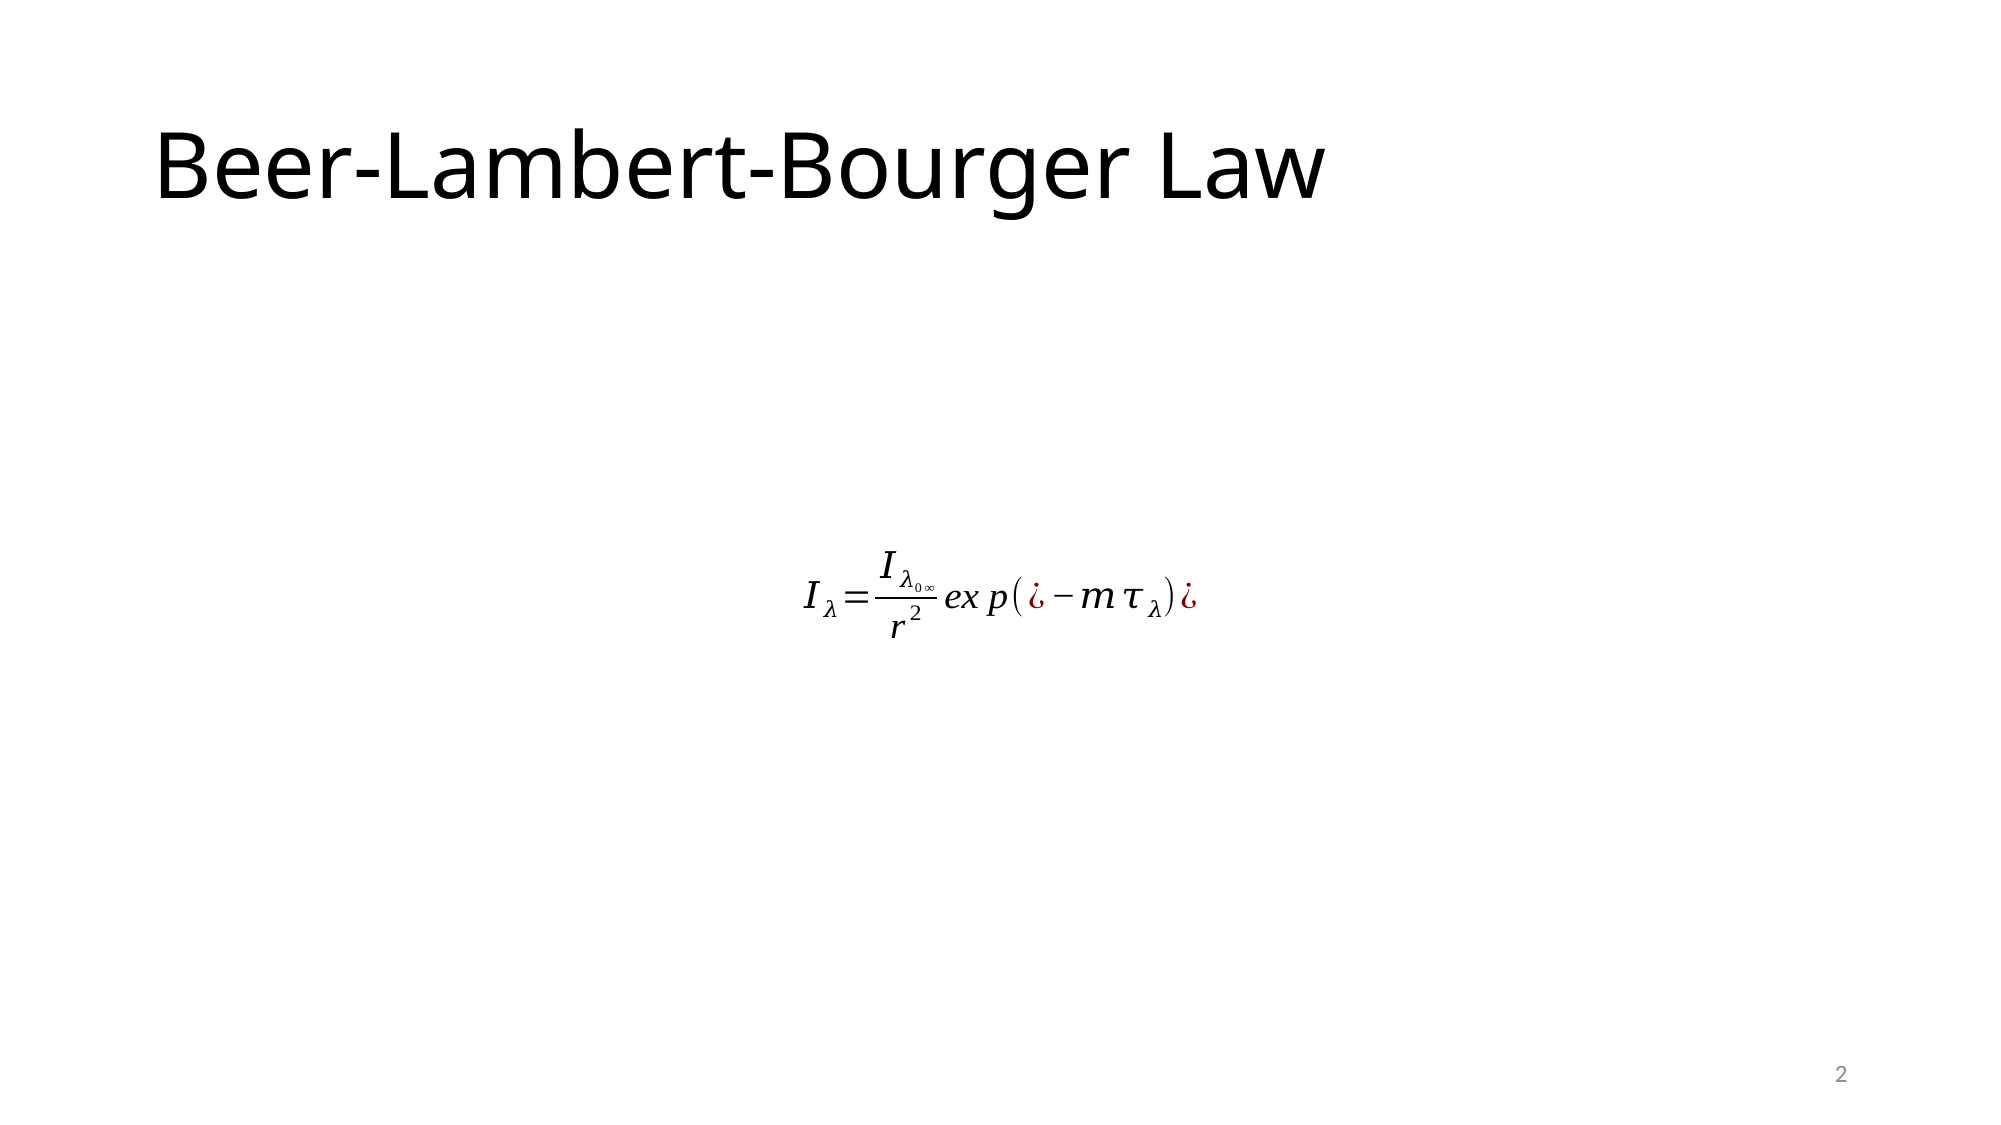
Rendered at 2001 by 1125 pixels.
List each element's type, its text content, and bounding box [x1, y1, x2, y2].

slide_number 2 [1412, 1042, 1863, 1103]
title Beer-Lambert-Bourger Law [137, 59, 1863, 278]
